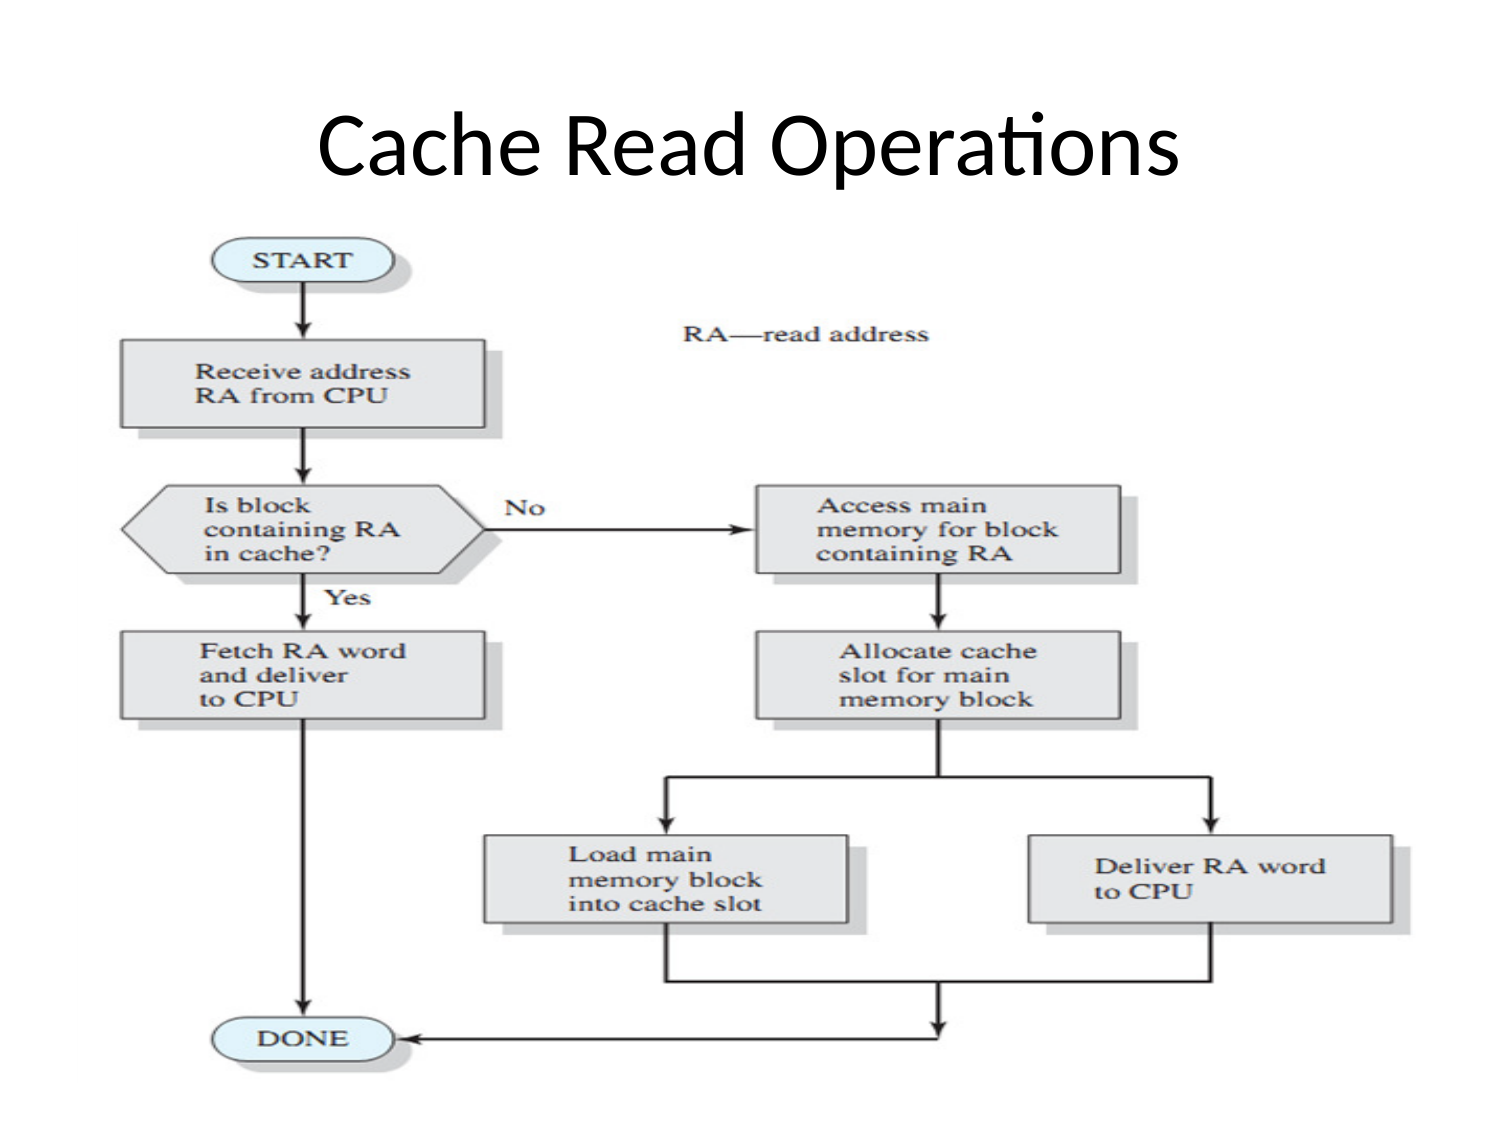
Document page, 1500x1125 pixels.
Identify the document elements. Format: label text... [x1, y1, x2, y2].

picture [76, 221, 1436, 1083]
title Cache Read Operations [75, 45, 1425, 221]
